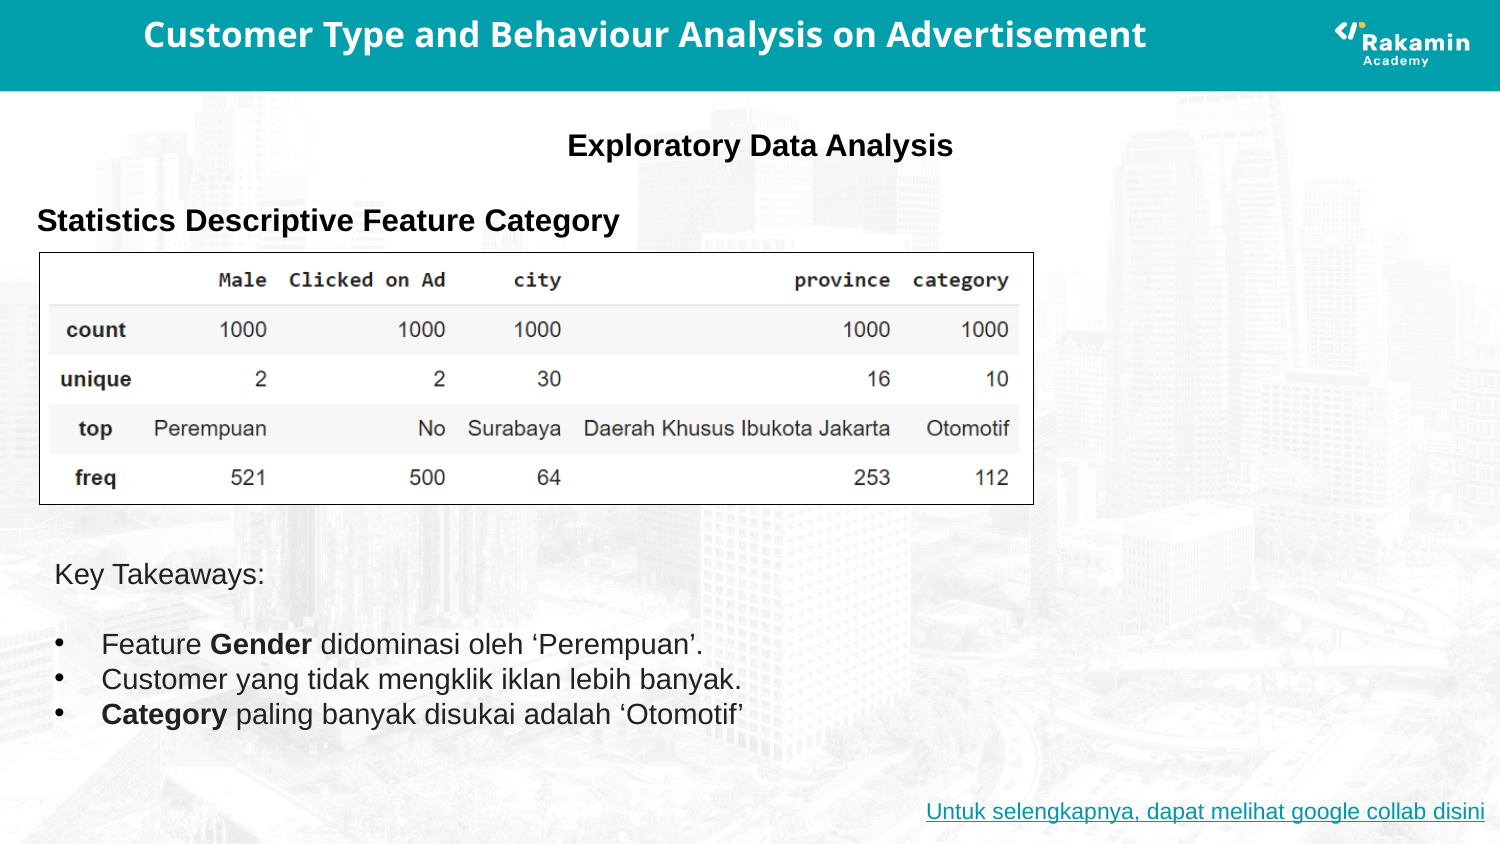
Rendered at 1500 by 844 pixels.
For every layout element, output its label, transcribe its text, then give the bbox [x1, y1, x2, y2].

text_box Untuk selengkapnya, dapat melihat google collab disini [763, 782, 1500, 838]
picture [0, 783, 1500, 844]
picture [39, 251, 1035, 505]
list Exploratory Data Analysis Statistics Descriptive Feature Category [0, 91, 1500, 783]
title Customer Type and Behaviour Analysis on Advertisement [0, 0, 1291, 91]
text_box Key Takeaways: Feature Gender didominasi oleh ‘Perempuan’. Customer yang tidak mengklik iklan lebih banyak. Category paling banyak disukai adalah ‘Otomotif’ [39, 547, 1440, 738]
picture [1291, 0, 1500, 91]
